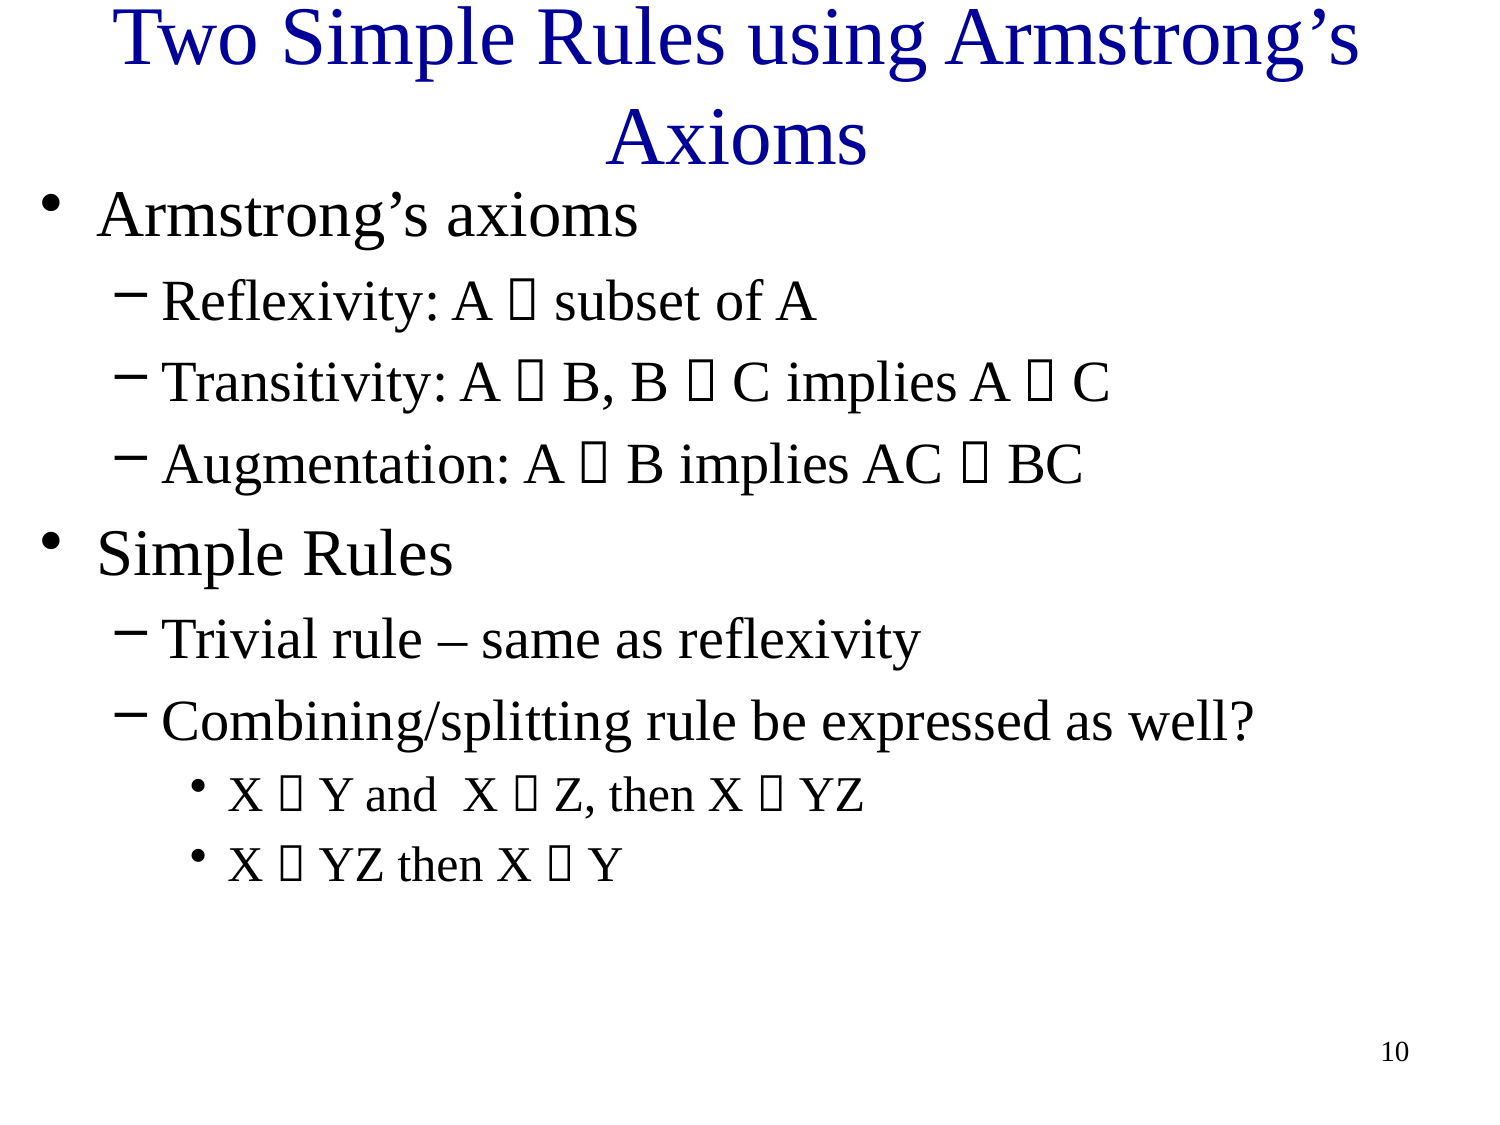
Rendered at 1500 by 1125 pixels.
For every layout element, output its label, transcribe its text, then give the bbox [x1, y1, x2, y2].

slide_number 10 [1112, 1050, 1426, 1101]
title Two Simple Rules using Armstrong’s Axioms [24, 24, 1450, 138]
list Armstrong’s axioms Reflexivity: A  subset of A Transitivity: A  B, B  C implies A  C Augmentation: A  B implies AC  BC Simple Rules Trivial rule – same as reflexivity Combining/splitting rule be expressed as well? X  Y and X  Z, then X  YZ X  YZ then X  Y [24, 162, 1450, 1050]
